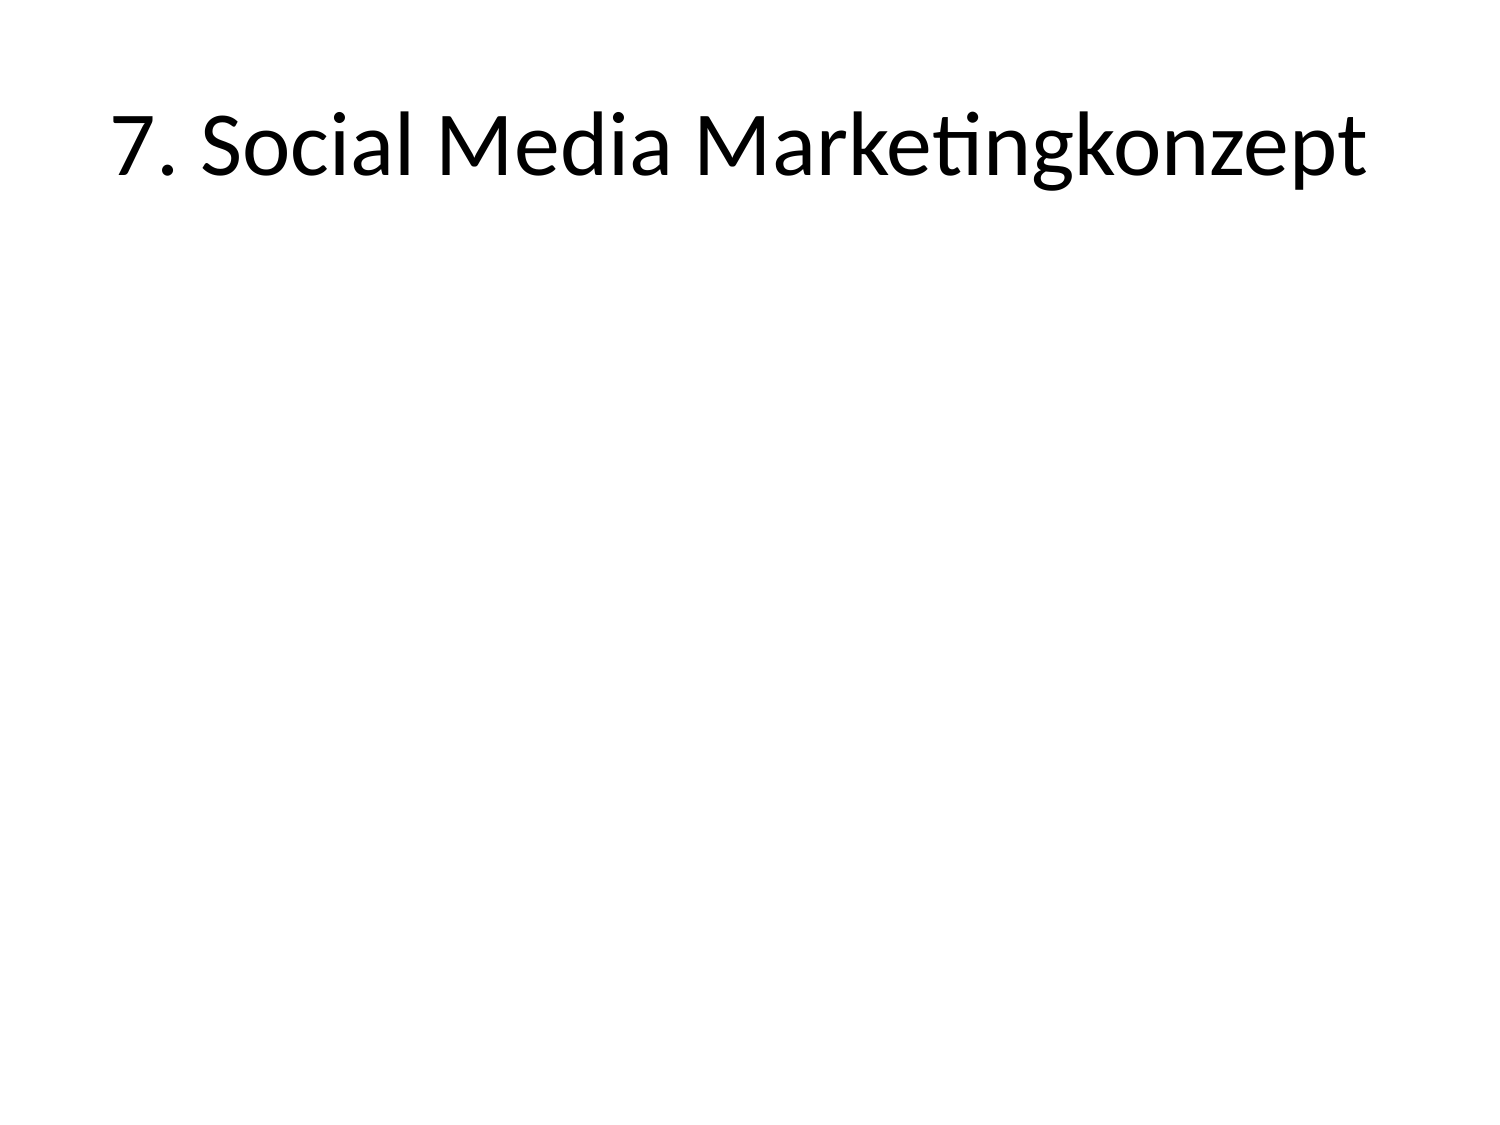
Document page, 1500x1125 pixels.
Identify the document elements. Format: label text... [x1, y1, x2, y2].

title 7. Social Media Marketingkonzept [75, 45, 1425, 233]
